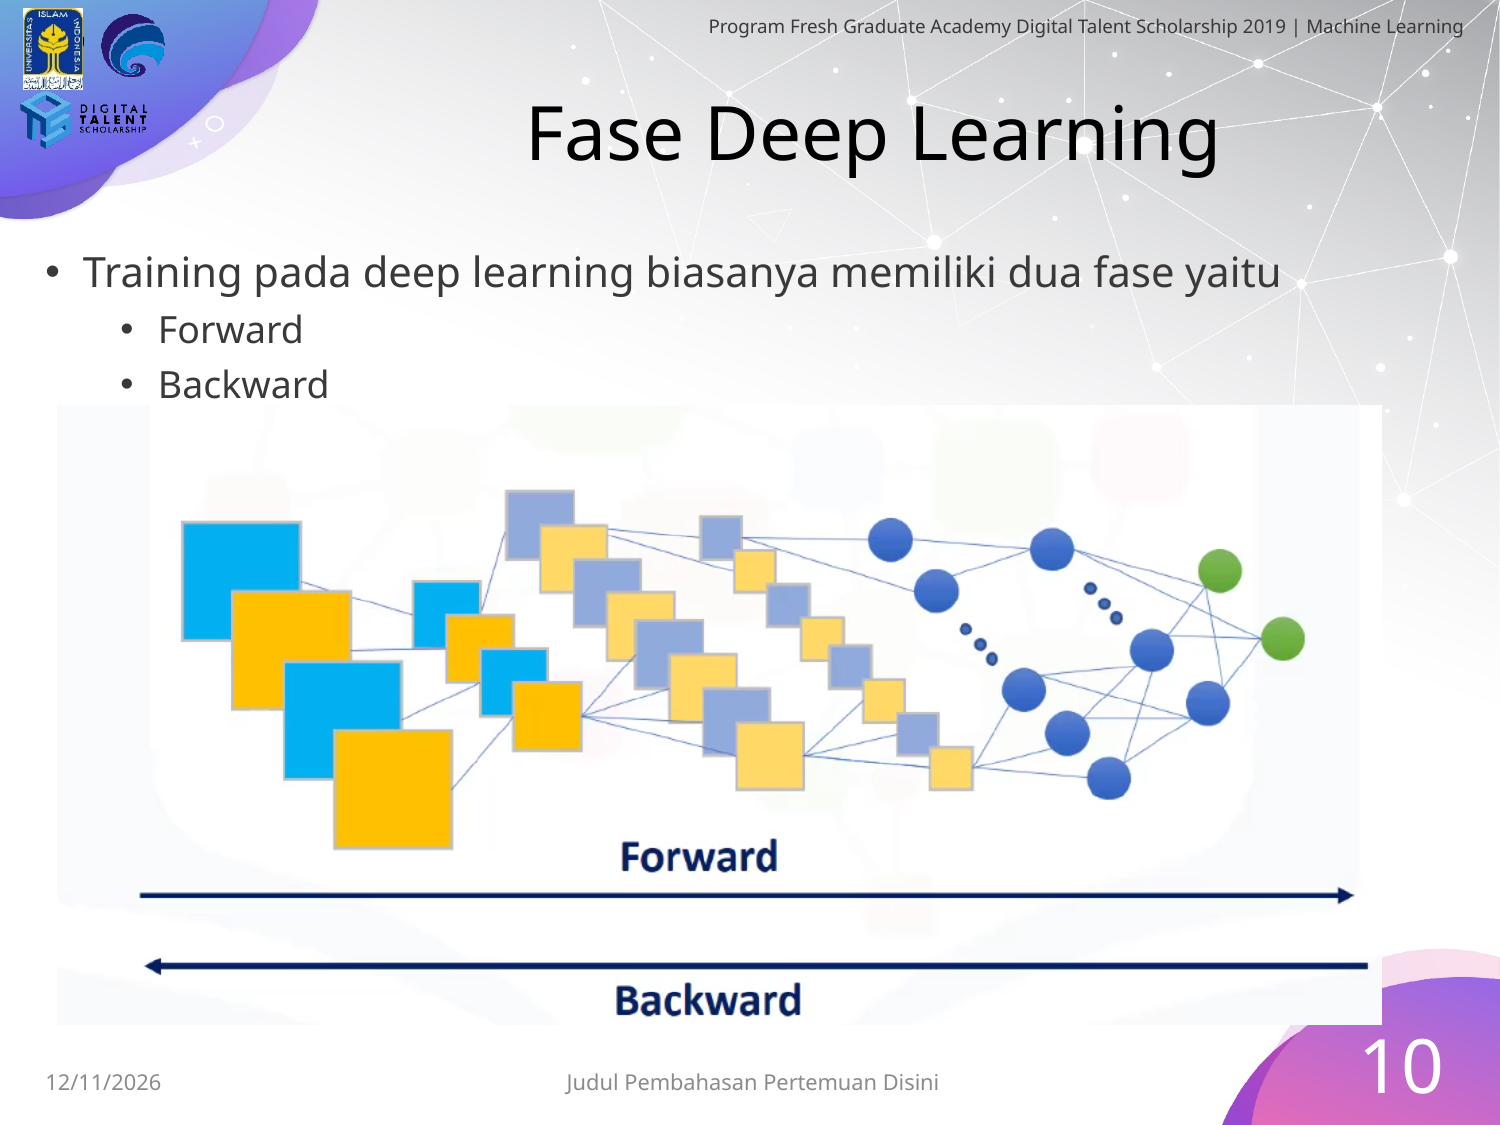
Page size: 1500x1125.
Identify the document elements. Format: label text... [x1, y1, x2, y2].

picture [0, 0, 1500, 1125]
list Training pada deep learning biasanya memiliki dua fase yaitu Forward Backward [30, 238, 1477, 1014]
footer Judul Pembahasan Pertemuan Disini [386, 1053, 1121, 1114]
title Fase Deep Learning [271, 66, 1477, 207]
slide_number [30, 1053, 272, 1114]
slide_number 10 [1327, 1025, 1477, 1115]
